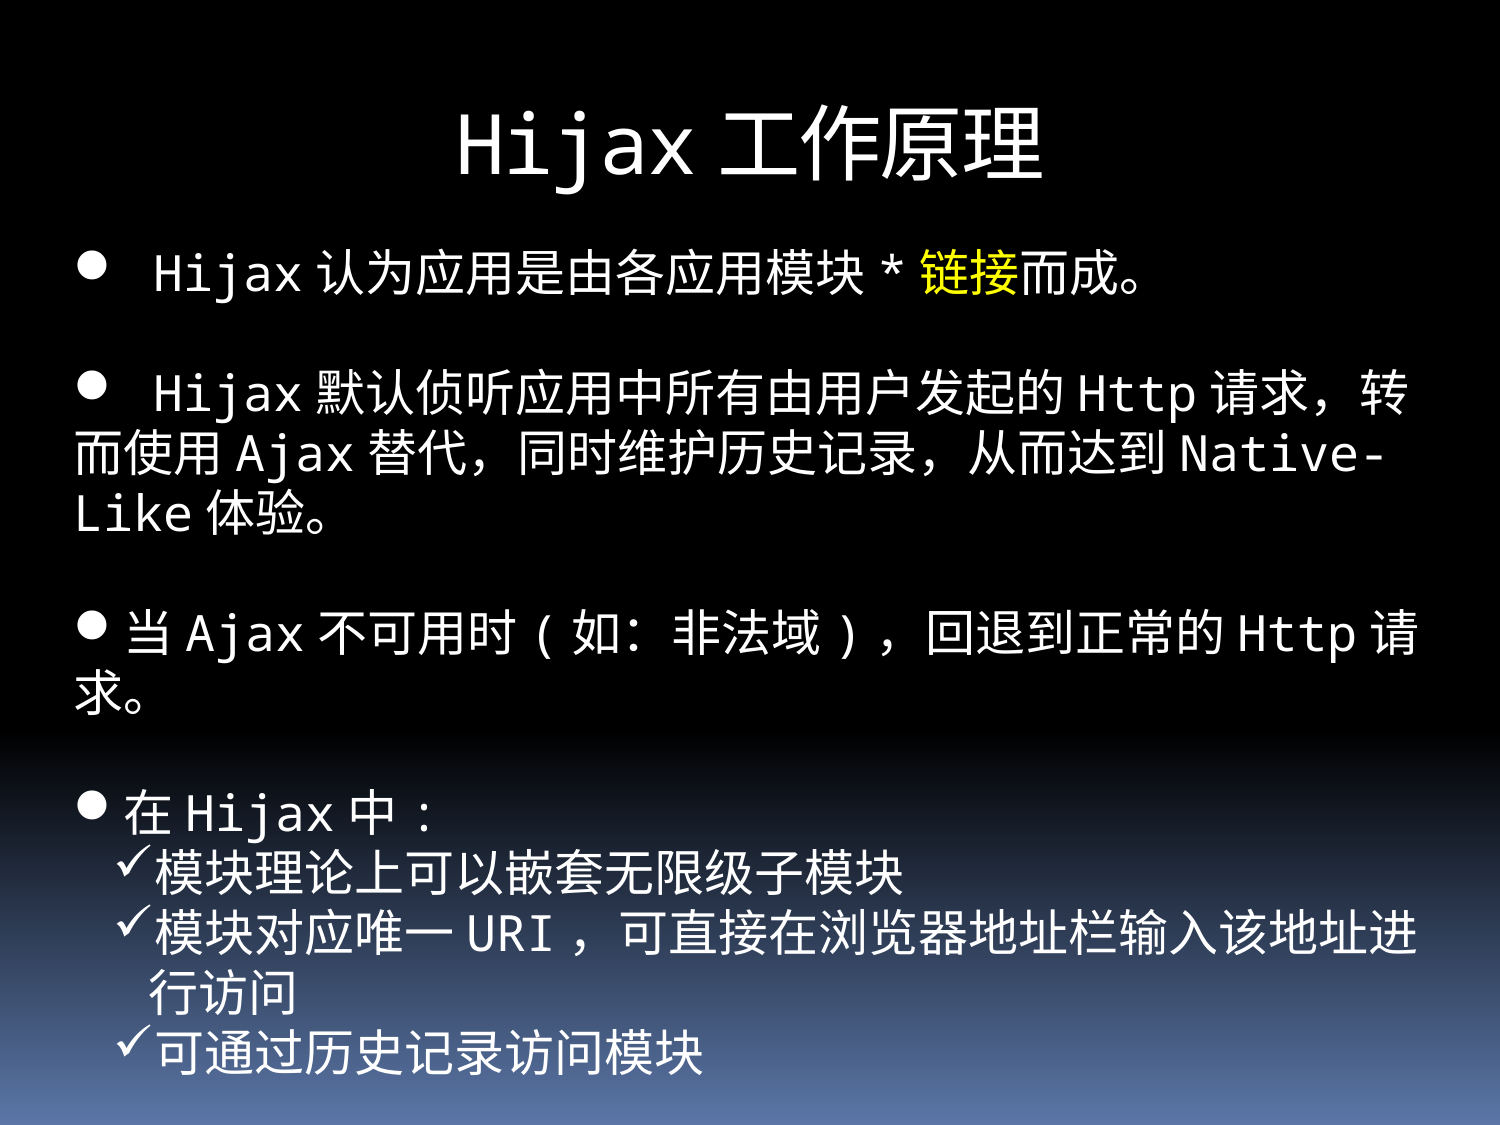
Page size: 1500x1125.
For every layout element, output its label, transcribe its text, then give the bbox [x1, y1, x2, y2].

text_box Hijax认为应用是由各应用模块*链接而成。 Hijax默认侦听应用中所有由用户发起的Http请求，转而使用Ajax替代，同时维护历史记录，从而达到Native-Like体验。 当Ajax不可用时(如：非法域)，回退到正常的Http请求。 在Hijax中: 模块理论上可以嵌套无限级子模块 模块对应唯一URI，可直接在浏览器地址栏输入该地址进行访问 可通过历史记录访问模块 * 模块: Module [58, 234, 1442, 1125]
title Hijax工作原理 [112, 83, 1388, 234]
